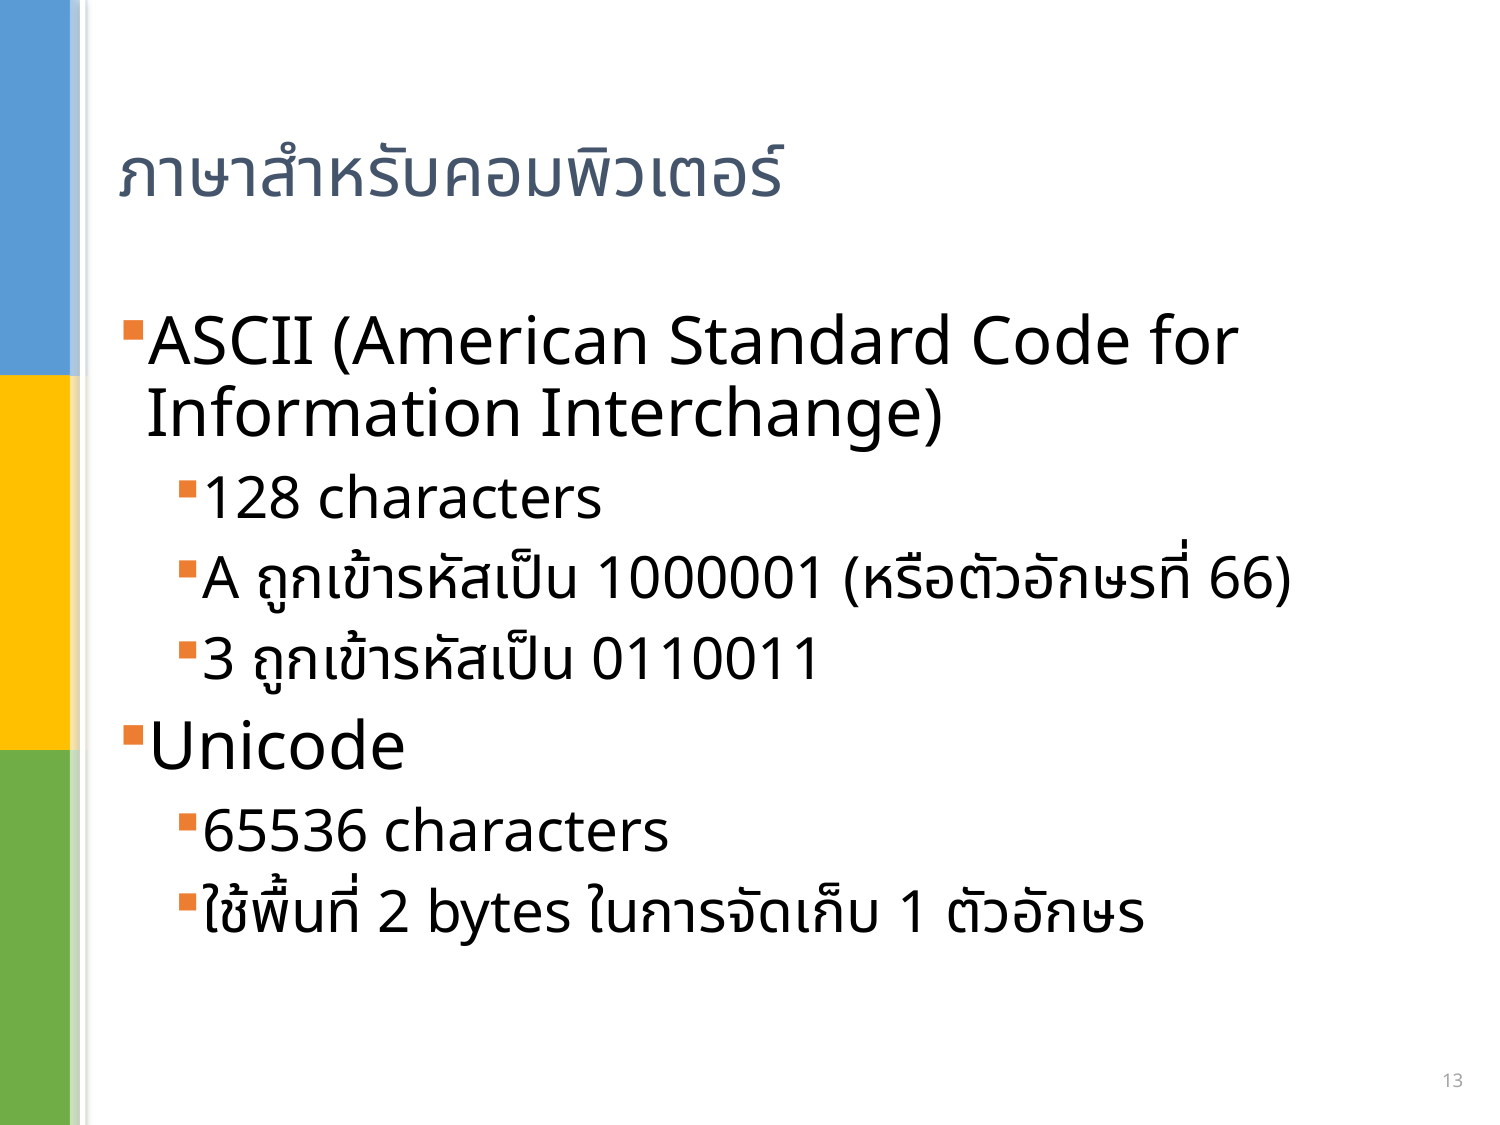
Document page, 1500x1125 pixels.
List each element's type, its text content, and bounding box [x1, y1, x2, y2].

title ภาษาสำหรับคอมพิวเตอร์ [103, 59, 1397, 278]
slide_number 13 [1418, 1051, 1479, 1112]
list ASCII (American Standard Code for Information Interchange) 128 characters A ถูกเข้ารหัสเป็น 1000001 (หรือตัวอักษรที่ 66) 3 ถูกเข้ารหัสเป็น 0110011 Unicode 65536 characters ใช้พื้นที่ 2 bytes ในการจัดเก็บ 1 ตัวอักษร [103, 299, 1397, 1014]
